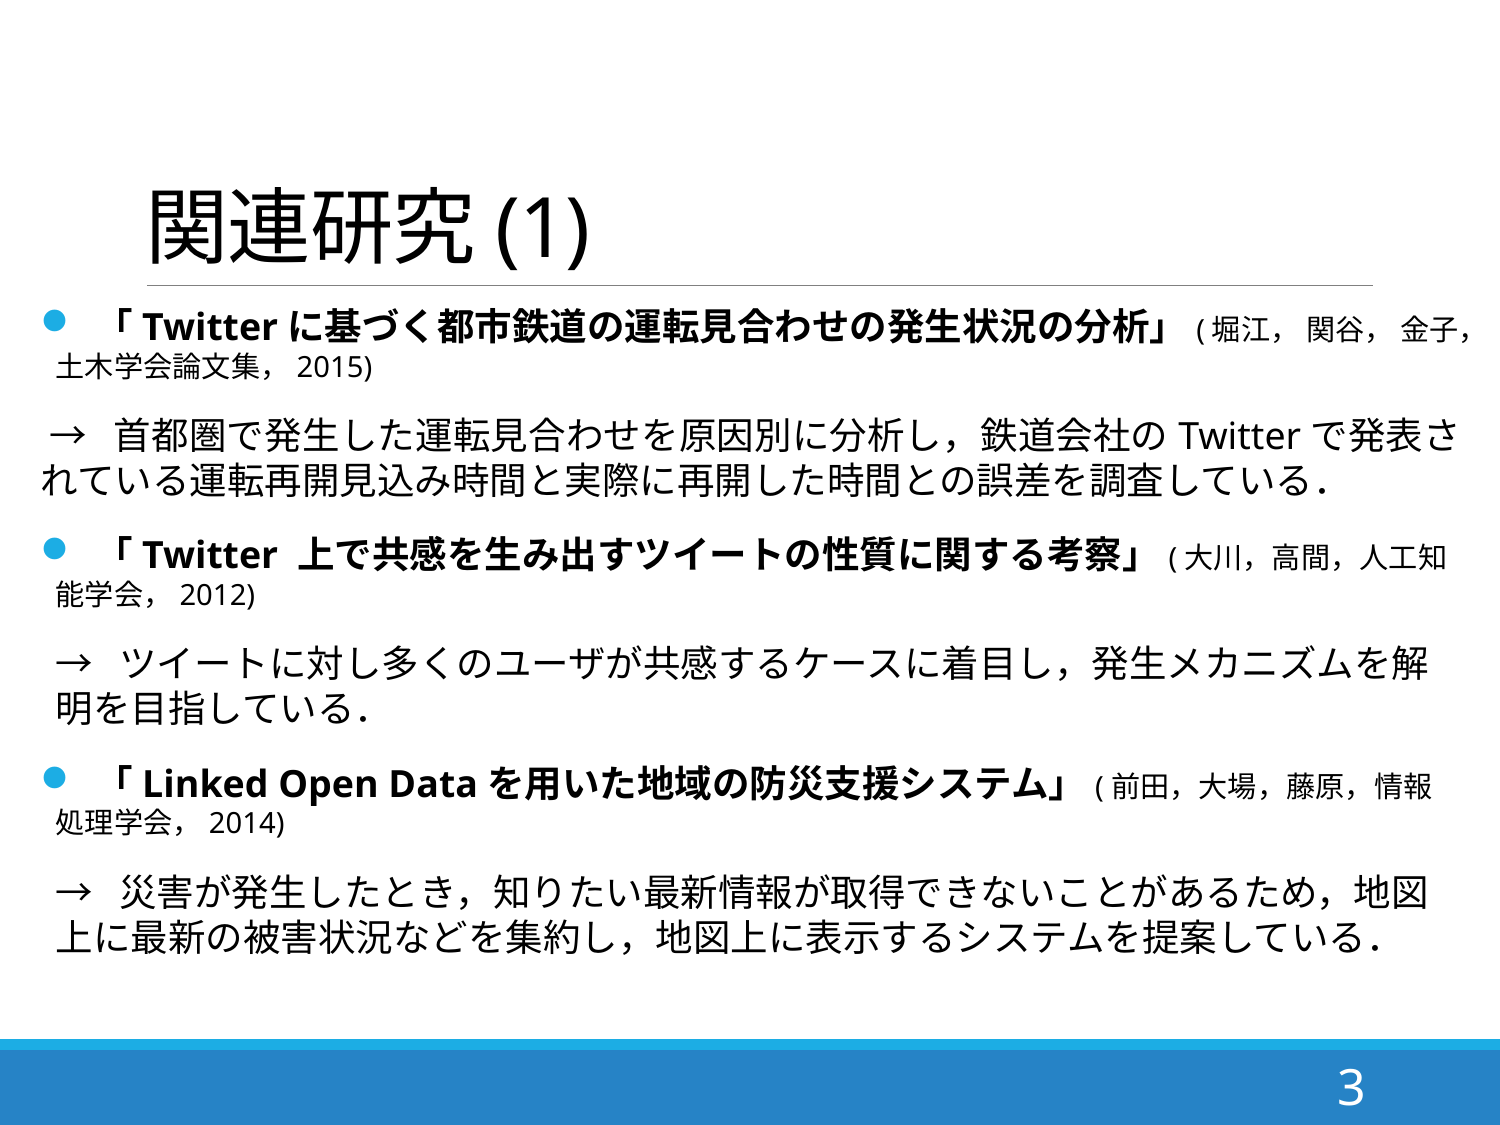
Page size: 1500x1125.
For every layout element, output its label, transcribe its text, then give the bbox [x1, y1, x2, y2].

title 関連研究(1) [130, 177, 1173, 282]
slide_number 3 [1236, 1025, 1382, 1125]
list 「Twitterに基づく都市鉄道の運転見合わせの発生状況の分析」(堀江， 関谷， 金子，土木学会論文集，2015) → 首都圏で発生した運転見合わせを原因別に分析し，鉄道会社のTwitterで発表されている運転再開見込み時間と実際に再開した時間との誤差を調査している． 「Twitter 上で共感を生み出すツイートの性質に関する考察」(大川，高間，人工知能学会，2012) → ツイートに対し多くのユーザが共感するケースに着目し，発生メカニズムを解明を目指している． 「Linked Open Dataを用いた地域の防災支援システム」(前田，大場，藤原，情報処理学会，2014) → 災害が発生したとき，知りたい最新情報が取得できないことがあるため，地図上に最新の被害状況などを集約し，地図上に表示するシステムを提案している． [40, 295, 1461, 1037]
